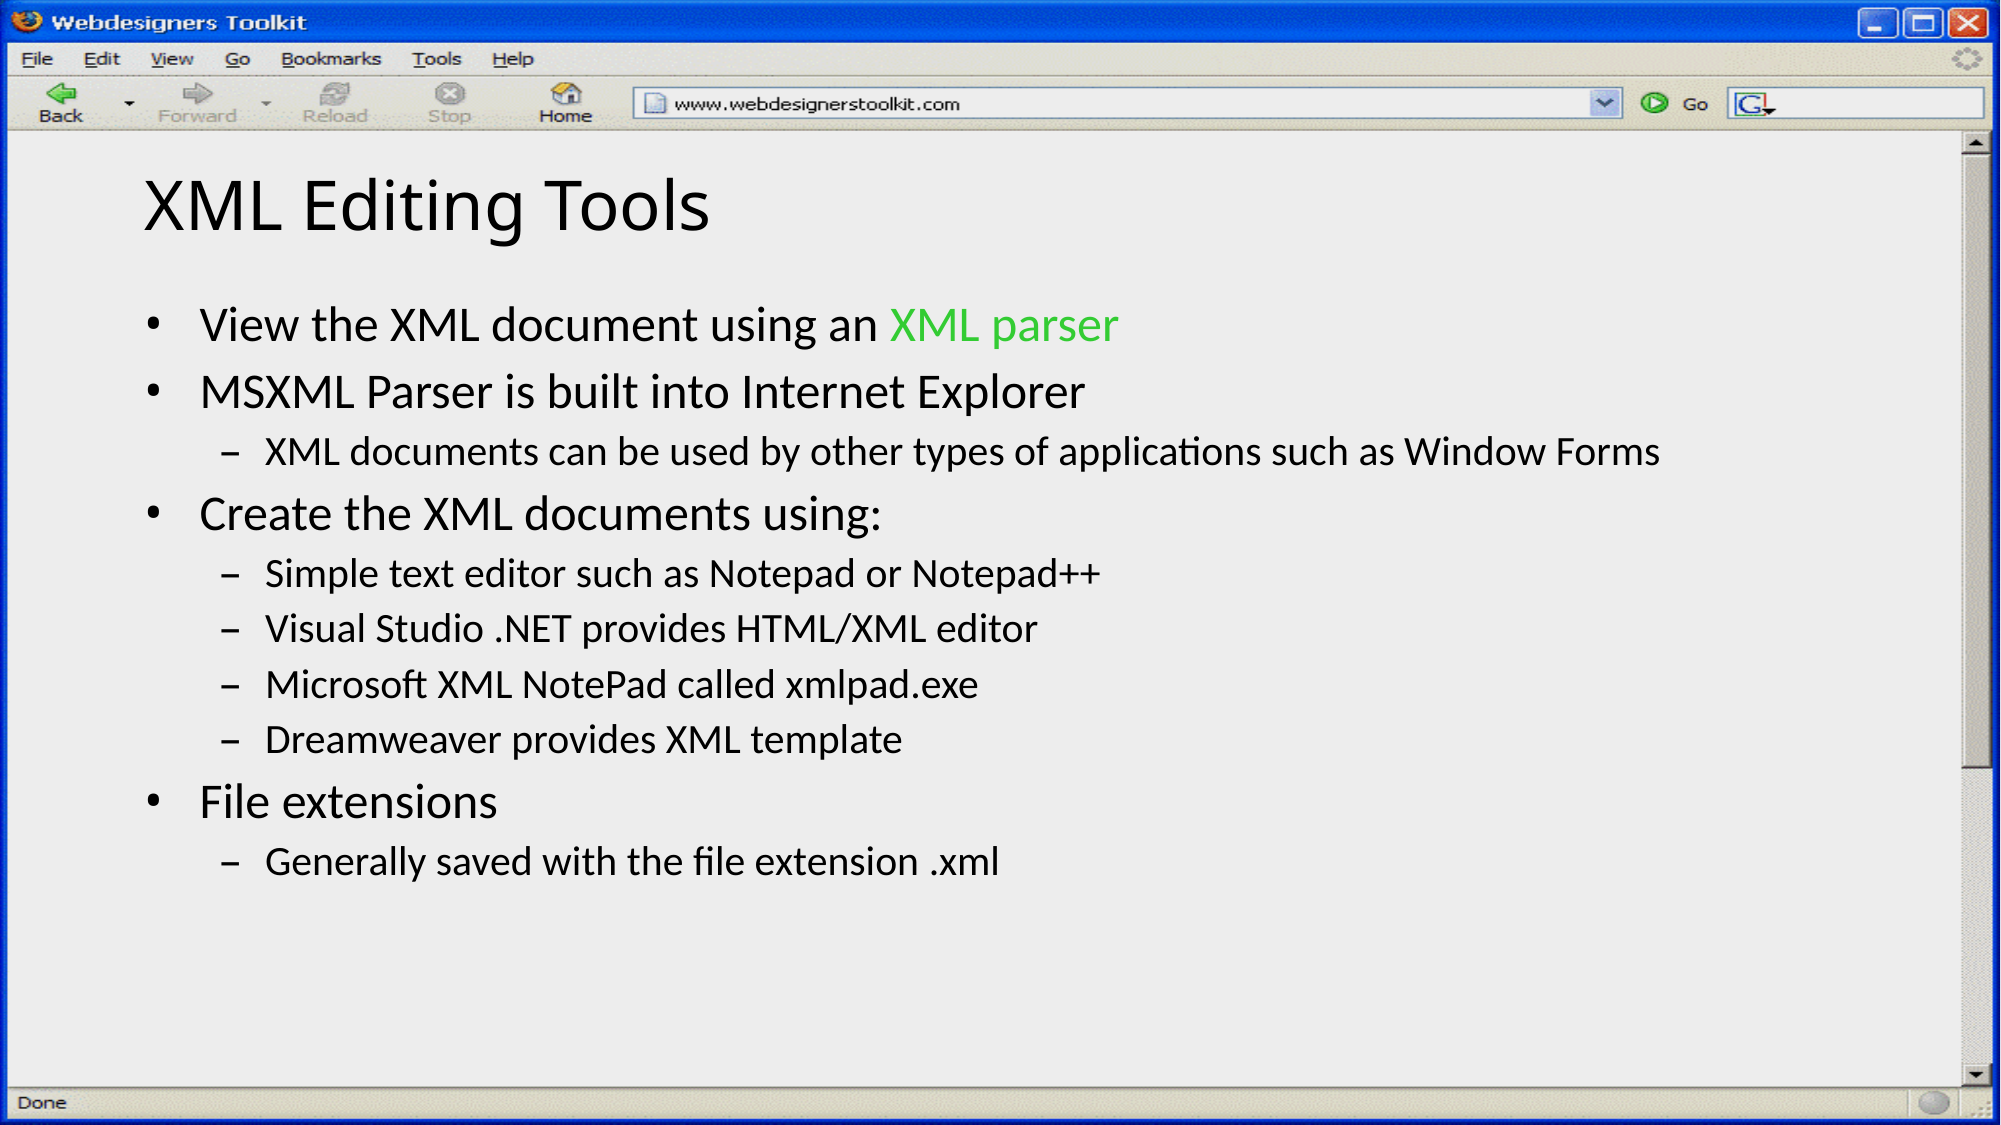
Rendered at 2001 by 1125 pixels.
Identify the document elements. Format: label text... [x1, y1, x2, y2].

list View the XML document using an XML parser MSXML Parser is built into Internet Explorer XML documents can be used by other types of applications such as Window Forms Create the XML documents using: Simple text editor such as Notepad or Notepad++ Visual Studio .NET provides HTML/XML editor Microsoft XML NotePad called xmlpad.exe Dreamweaver provides XML template File extensions Generally saved with the file extension .xml [129, 291, 1855, 1090]
title XML Editing Tools [129, 136, 1855, 281]
picture [0, 0, 2001, 1125]
